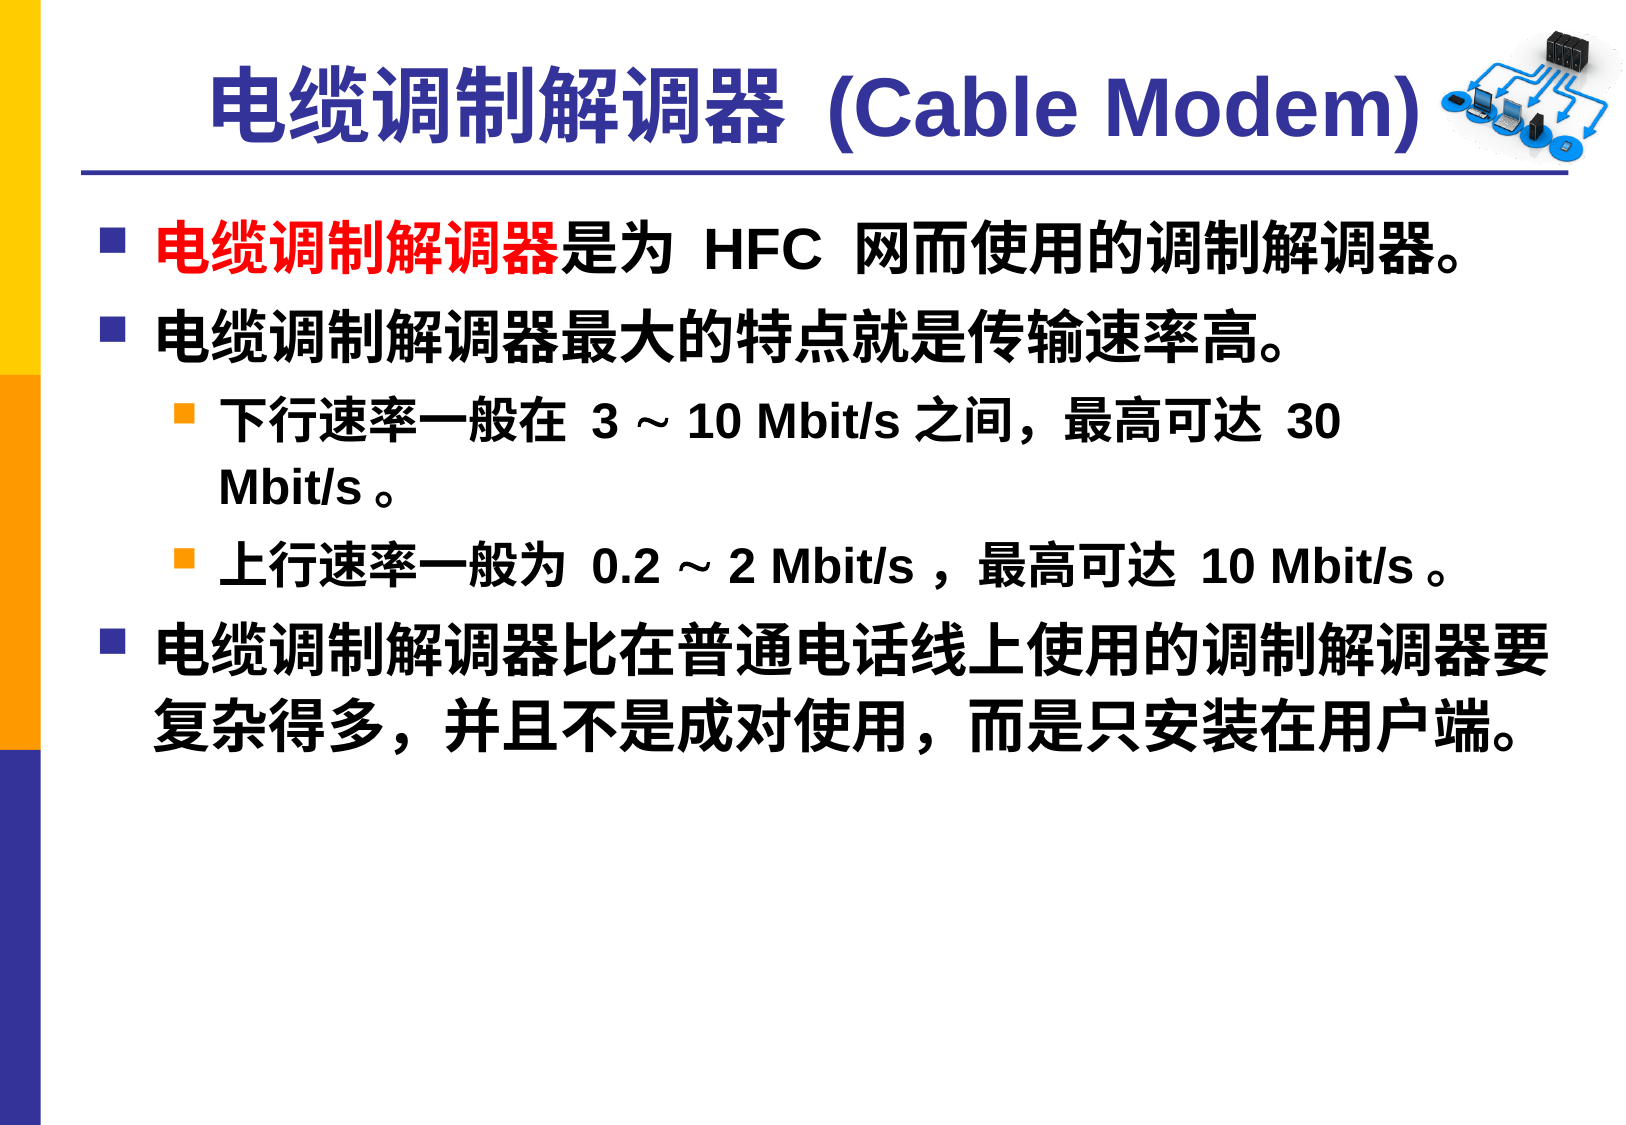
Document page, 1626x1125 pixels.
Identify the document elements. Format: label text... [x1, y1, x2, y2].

picture [1438, 30, 1624, 165]
list 电缆调制解调器是为 HFC 网而使用的调制解调器。 电缆调制解调器最大的特点就是传输速率高。 下行速率一般在 3  10 Mbit/s之间，最高可达 30 Mbit/s。 上行速率一般为 0.2  2 Mbit/s，最高可达 10 Mbit/s。 电缆调制解调器比在普通电话线上使用的调制解调器要复杂得多，并且不是成对使用，而是只安装在用户端。 [81, 196, 1569, 1006]
title 电缆调制解调器 (Cable Modem) [81, 30, 1569, 161]
